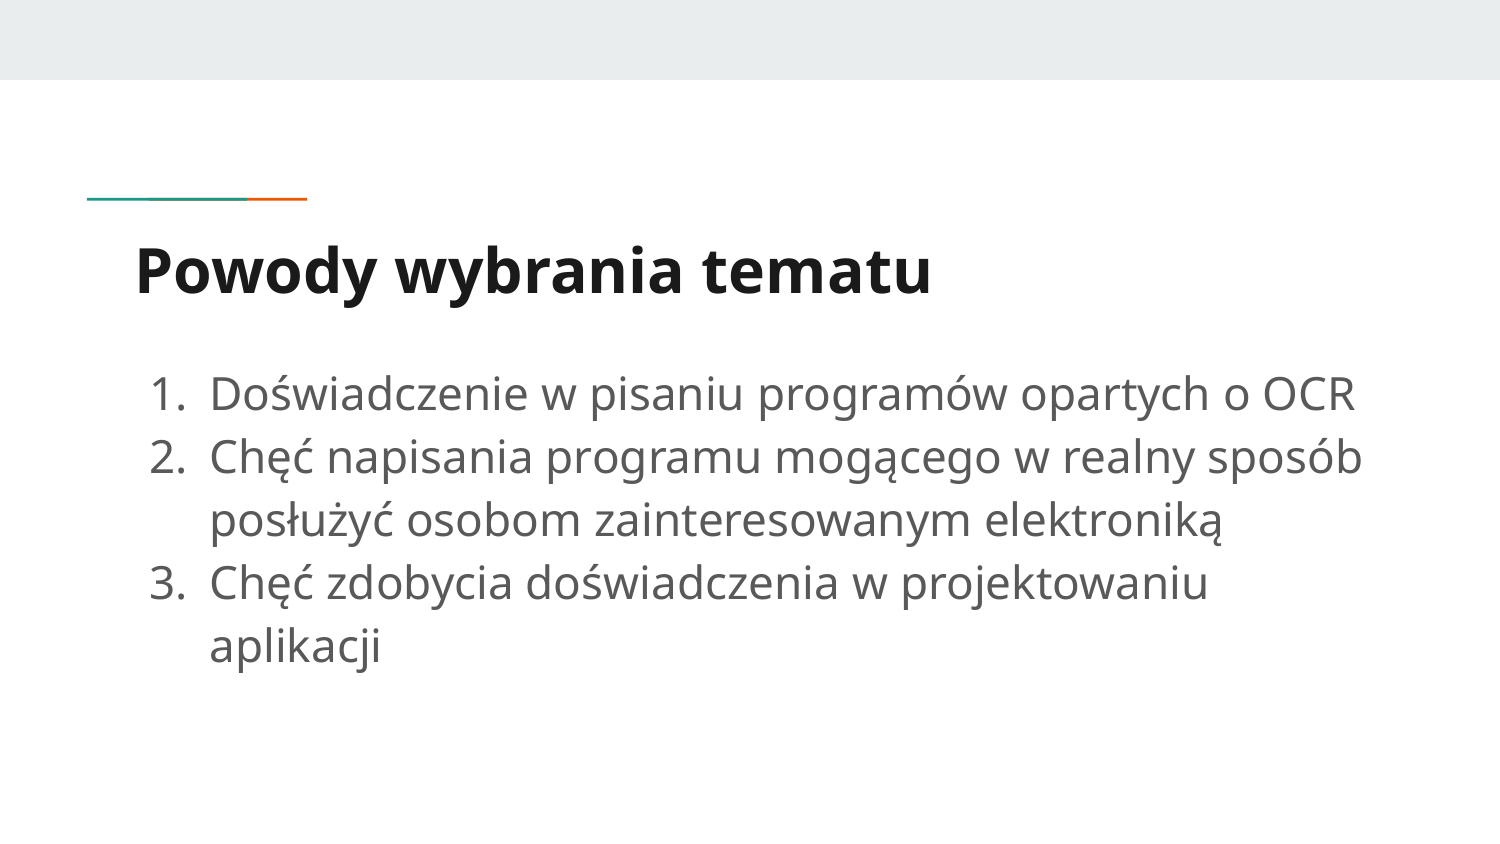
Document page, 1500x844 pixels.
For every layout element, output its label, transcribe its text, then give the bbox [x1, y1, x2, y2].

title Powody wybrania tematu [119, 216, 1381, 305]
list Doświadczenie w pisaniu programów opartych o OCR Chęć napisania programu mogącego w realny sposób posłużyć osobom zainteresowanym elektroniką Chęć zdobycia doświadczenia w projektowaniu aplikacji [119, 341, 1381, 712]
